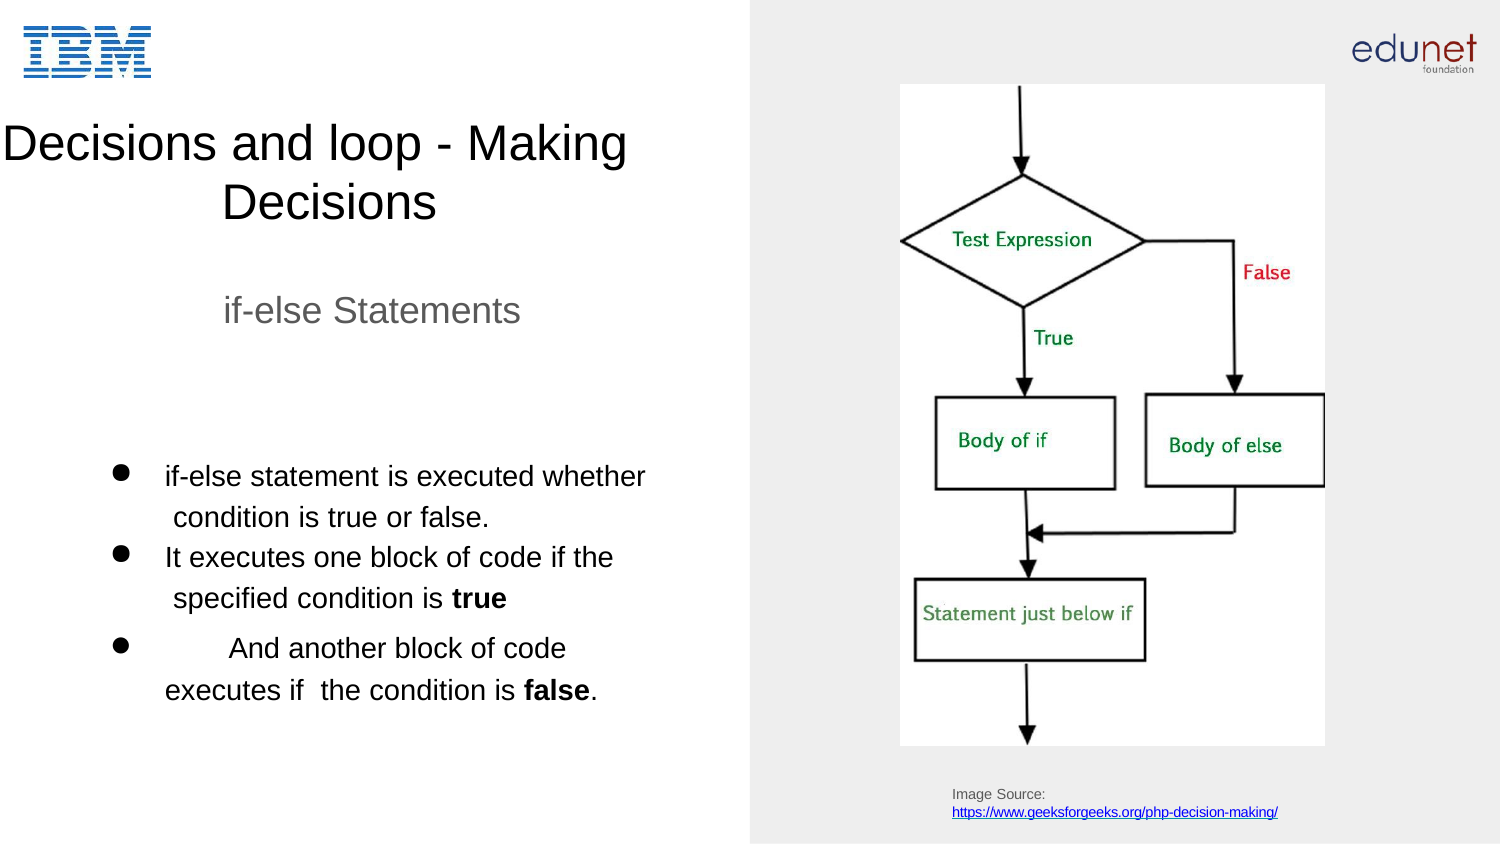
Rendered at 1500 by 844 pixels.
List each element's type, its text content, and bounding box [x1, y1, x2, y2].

picture [23, 26, 151, 78]
picture [1350, 26, 1480, 78]
text_box if-else Statements [221, 283, 525, 331]
picture [899, 84, 1325, 746]
title Decisions and loop - Making Decisions [0, 106, 632, 252]
text_box Image Source: https://www.geeksforgeeks.org/php-decision-making/ [949, 784, 1295, 820]
text_box if-else statement is executed whether condition is true or false. It executes one block of code if the specified condition is true And another block of code executes if the condition is false. [107, 449, 660, 707]
